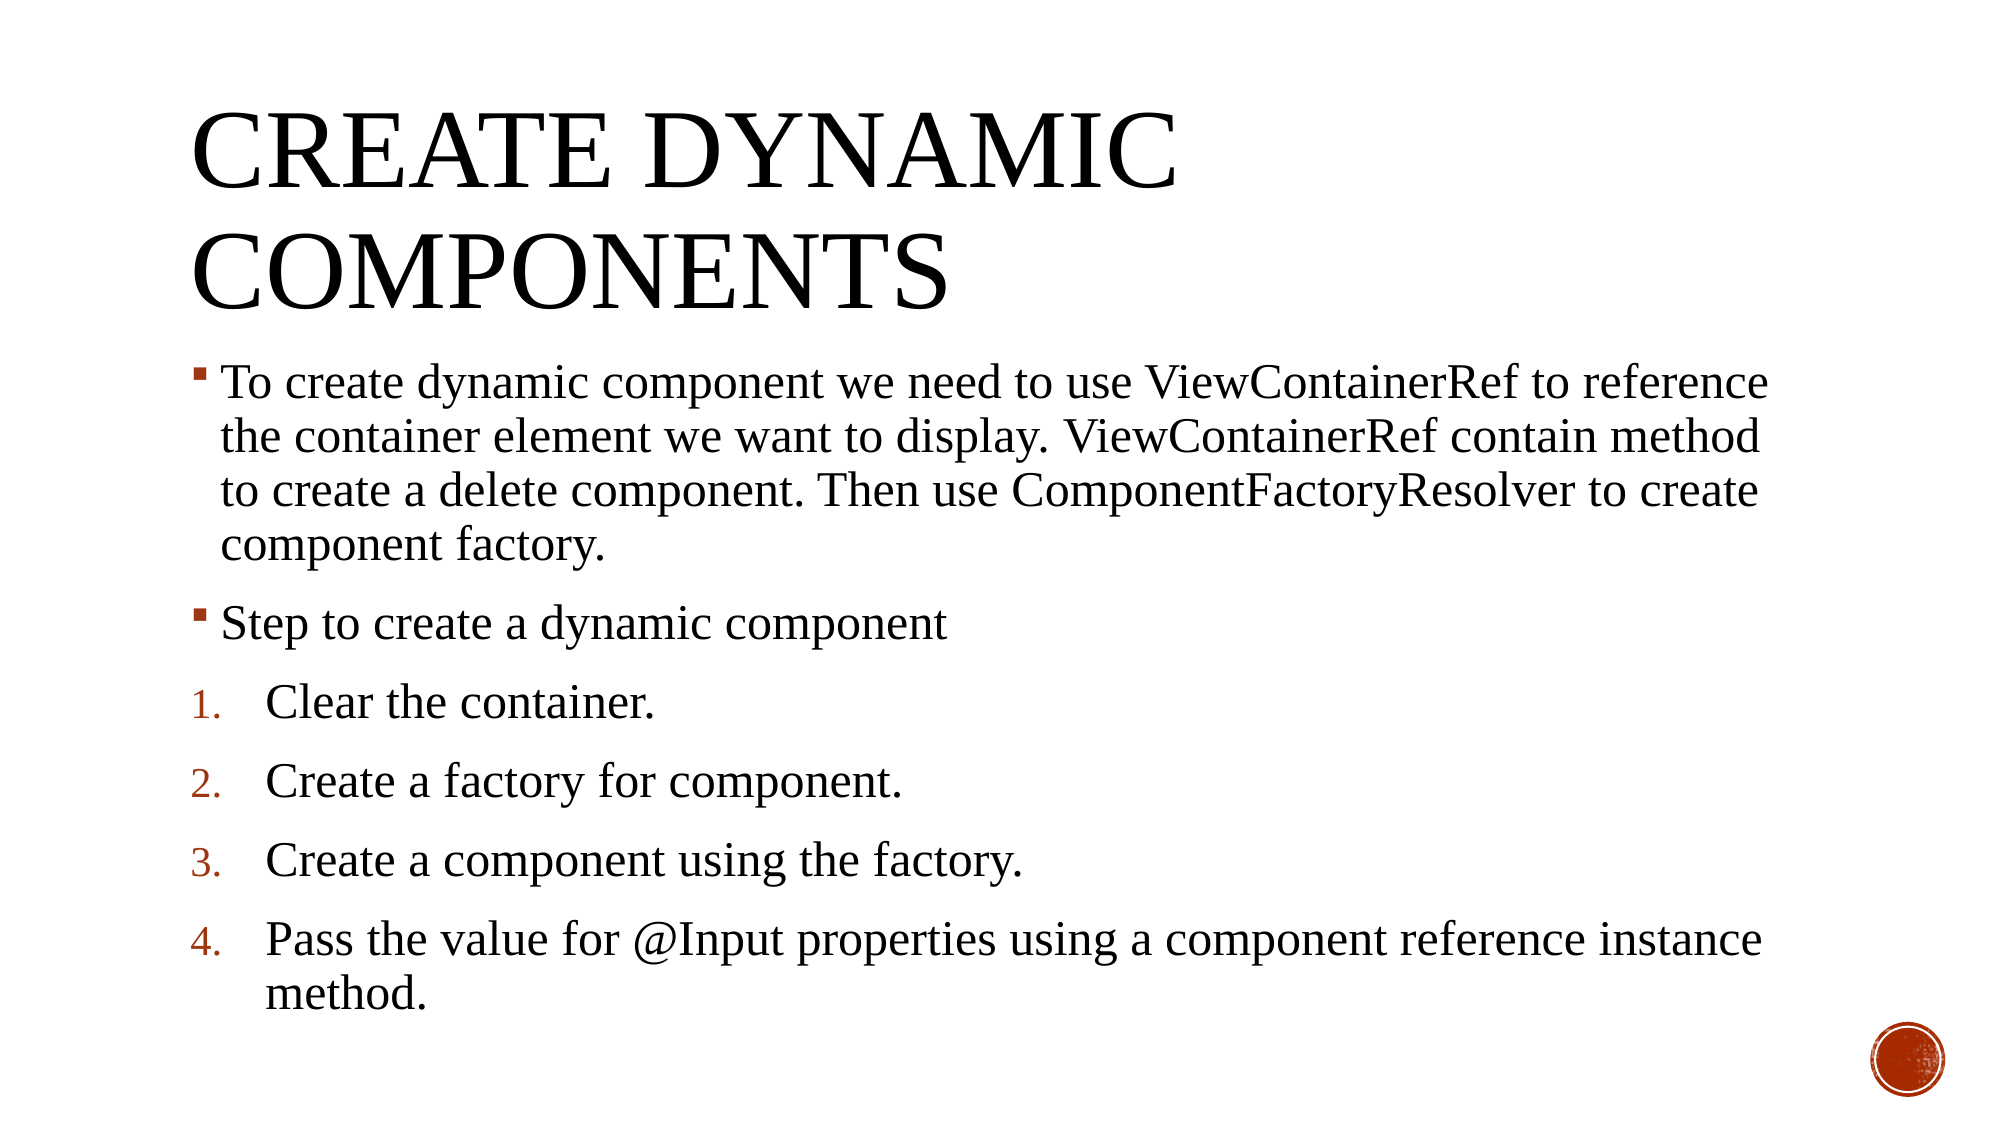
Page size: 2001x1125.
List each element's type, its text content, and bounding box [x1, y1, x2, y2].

title Create Dynamic components [175, 79, 1826, 344]
list To create dynamic component we need to use ViewContainerRef to reference the container element we want to display. ViewContainerRef contain method to create a delete component. Then use ComponentFactoryResolver to create component factory. Step to create a dynamic component Clear the container. Create a factory for component. Create a component using the factory. Pass the value for @Input properties using a component reference instance method. [175, 348, 1826, 1013]
